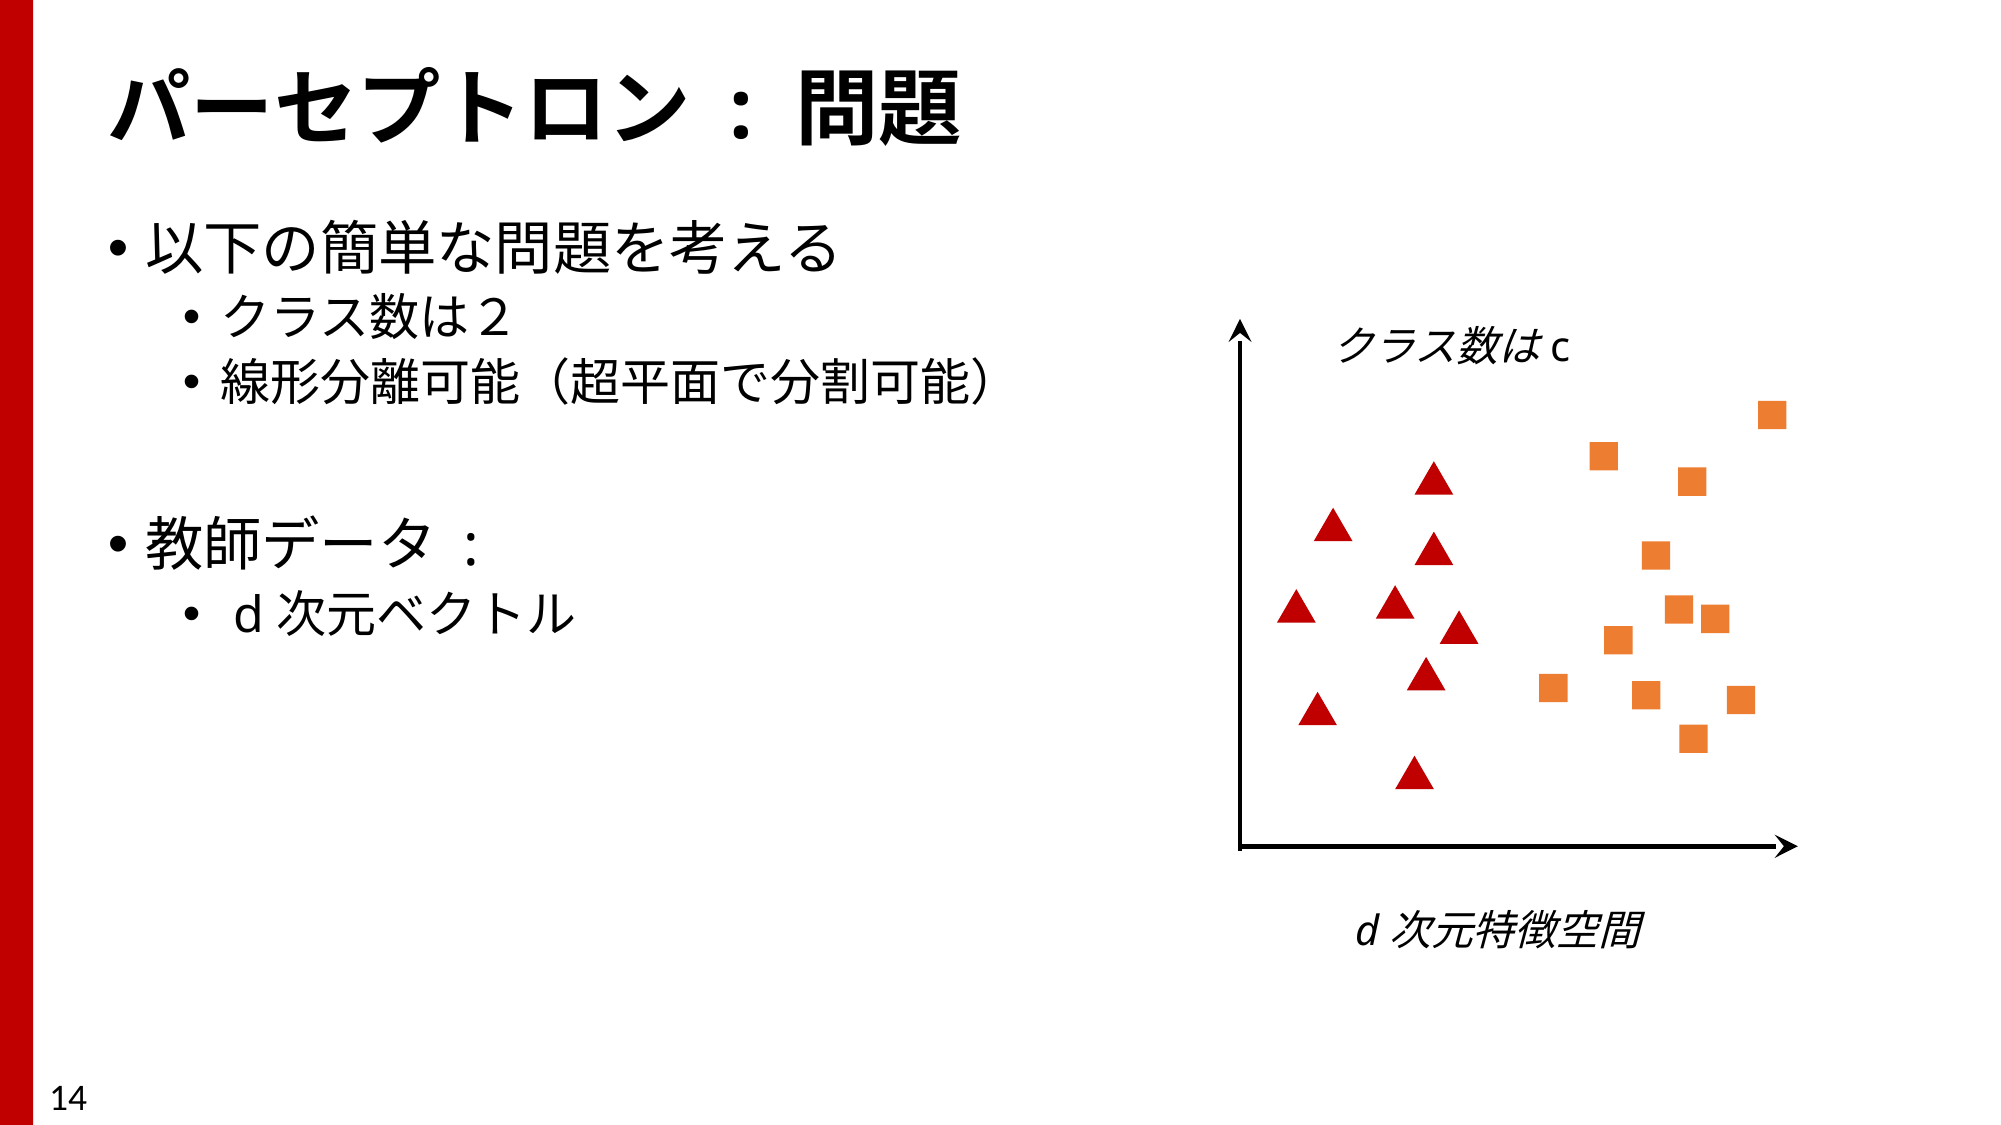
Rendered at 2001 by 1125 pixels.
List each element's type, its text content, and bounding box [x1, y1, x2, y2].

text_box d次元特徴空間 [1340, 896, 1655, 962]
slide_number 14 [34, 1065, 485, 1125]
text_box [1278, 400, 1787, 789]
title パーセプトロン : 問題 [92, 51, 1883, 172]
text_box クラス数はc [1317, 312, 1585, 377]
